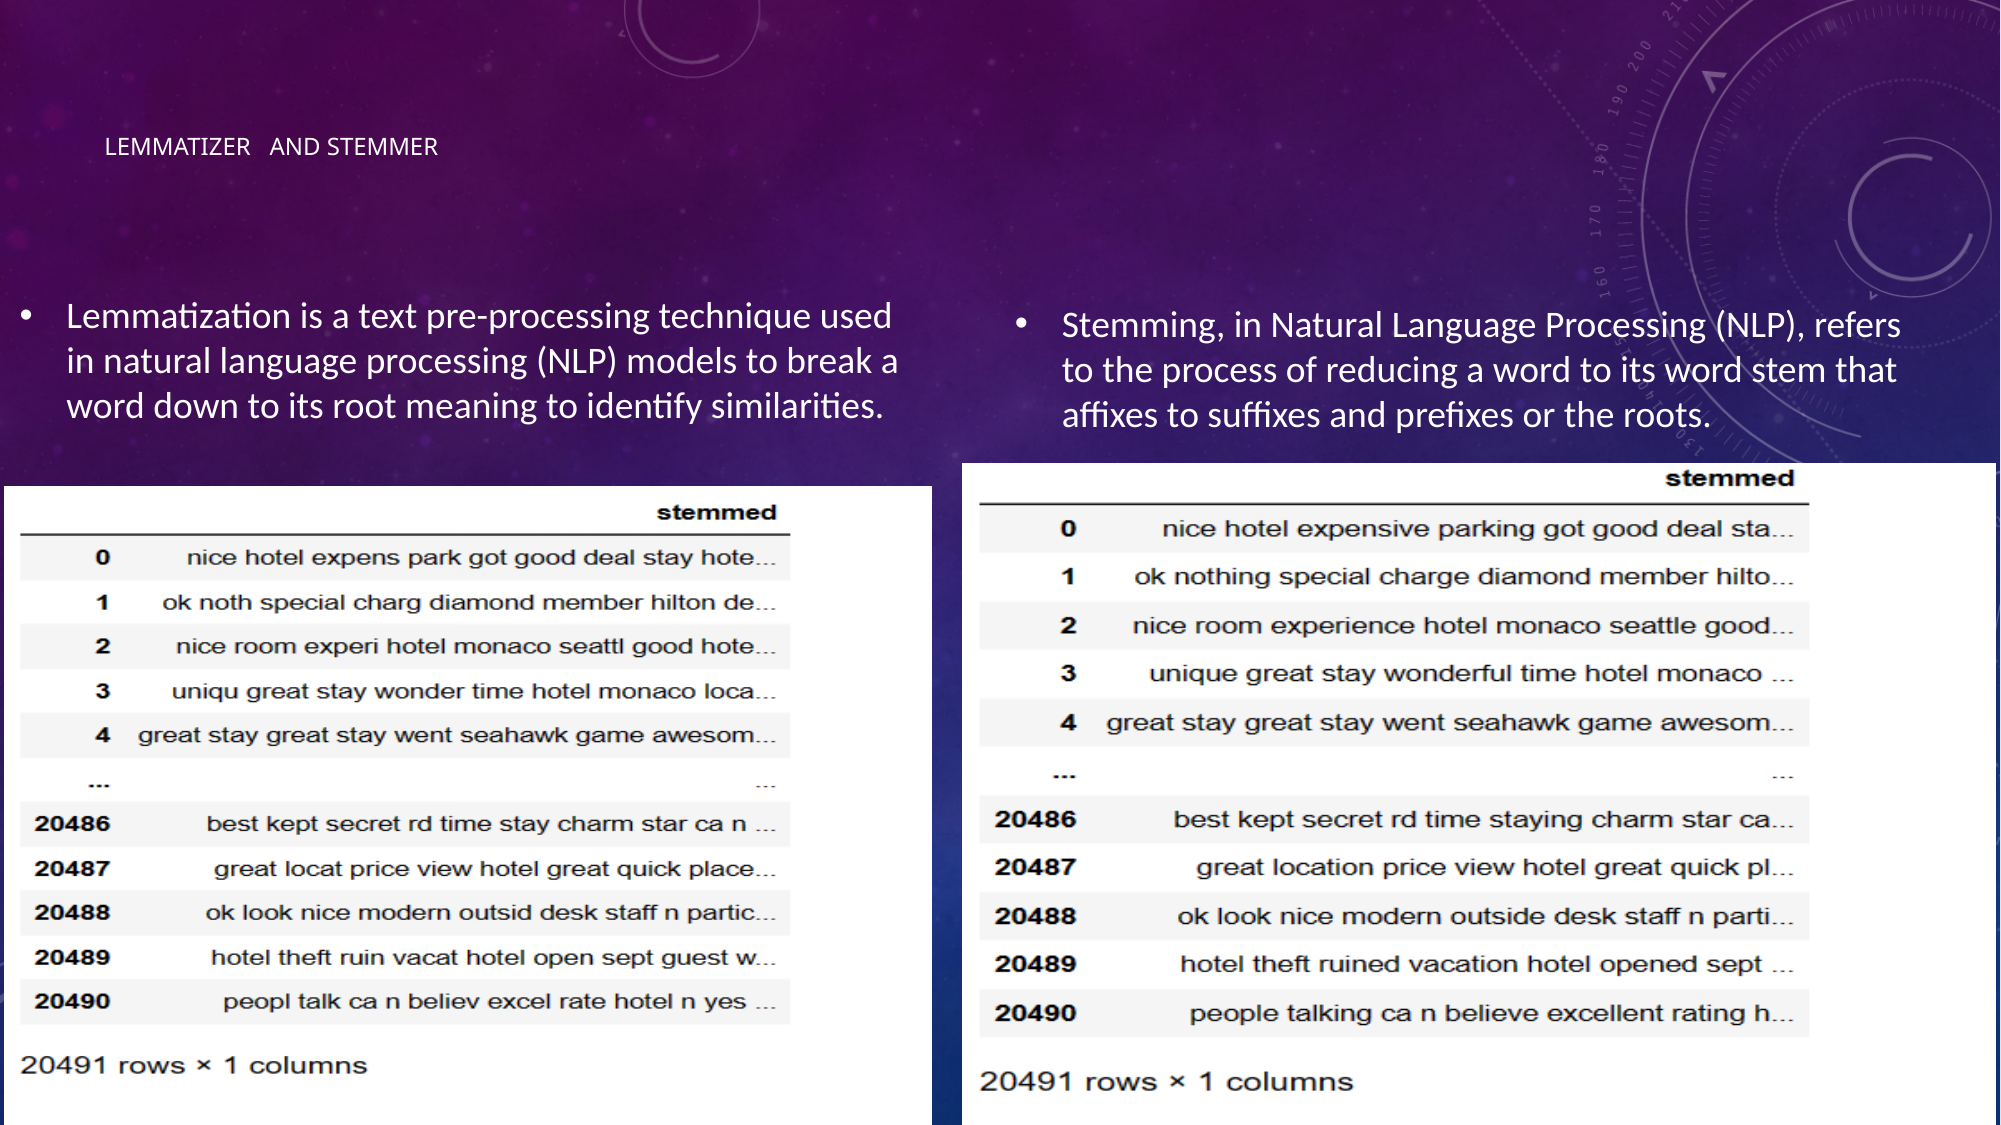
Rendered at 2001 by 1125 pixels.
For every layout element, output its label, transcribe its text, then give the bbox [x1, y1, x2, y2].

list Lemmatization is a text pre-processing technique used in natural language processing (NLP) models to break a word down to its root meaning to identify similarities. [4, 283, 932, 485]
title LEMMATIZER and STEMMER [89, 123, 1752, 227]
picture [0, 0, 2001, 1125]
list Stemming, in Natural Language Processing (NLP), refers to the process of reducing a word to its word stem that affixes to suffixes and prefixes or the roots. [999, 292, 1996, 463]
